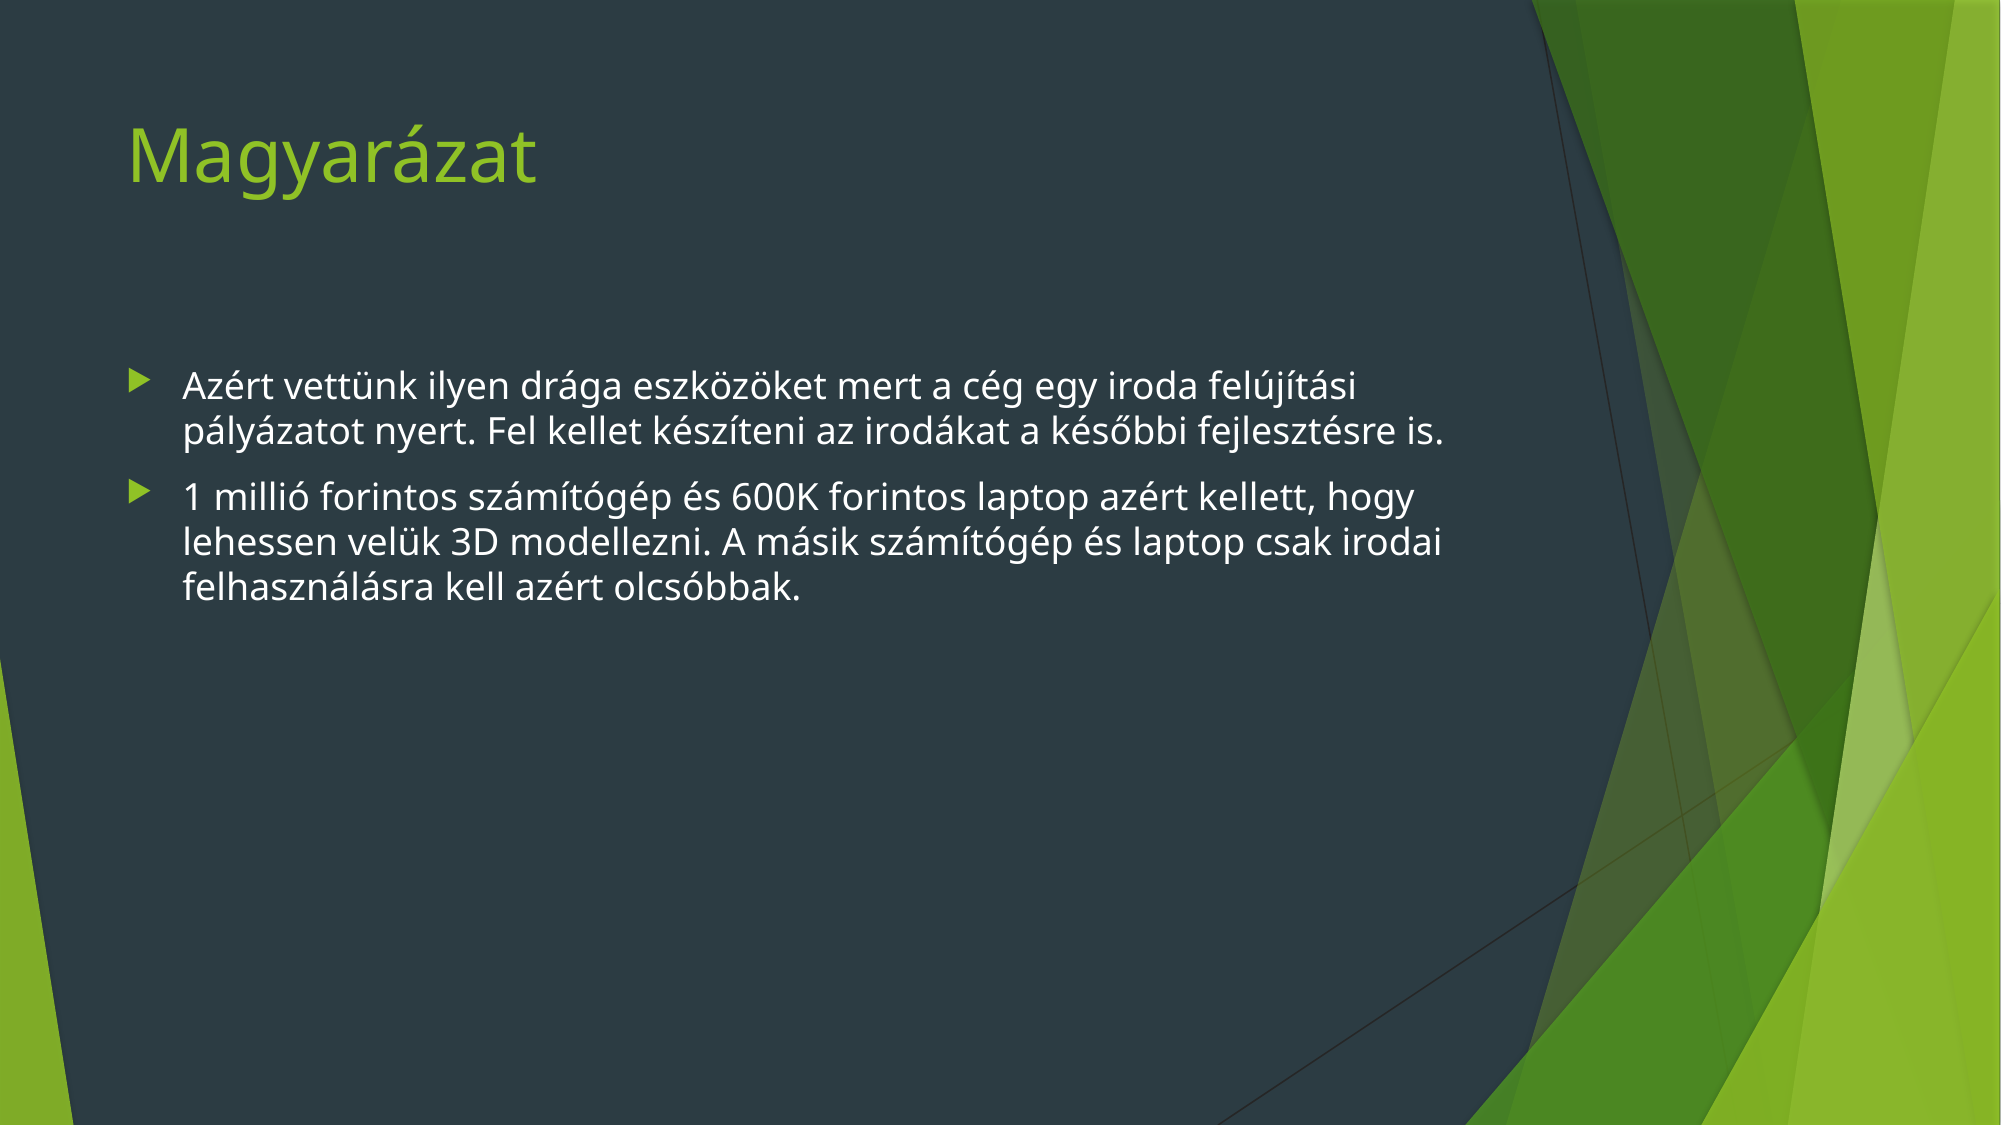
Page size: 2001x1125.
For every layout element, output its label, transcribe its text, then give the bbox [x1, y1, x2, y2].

title Magyarázat [111, 99, 1522, 317]
list Azért vettünk ilyen drága eszközöket mert a cég egy iroda felújítási pályázatot nyert. Fel kellet készíteni az irodákat a későbbi fejlesztésre is. 1 millió forintos számítógép és 600K forintos laptop azért kellett, hogy lehessen velük 3D modellezni. A másik számítógép és laptop csak irodai felhasználásra kell azért olcsóbbak. [111, 354, 1522, 992]
